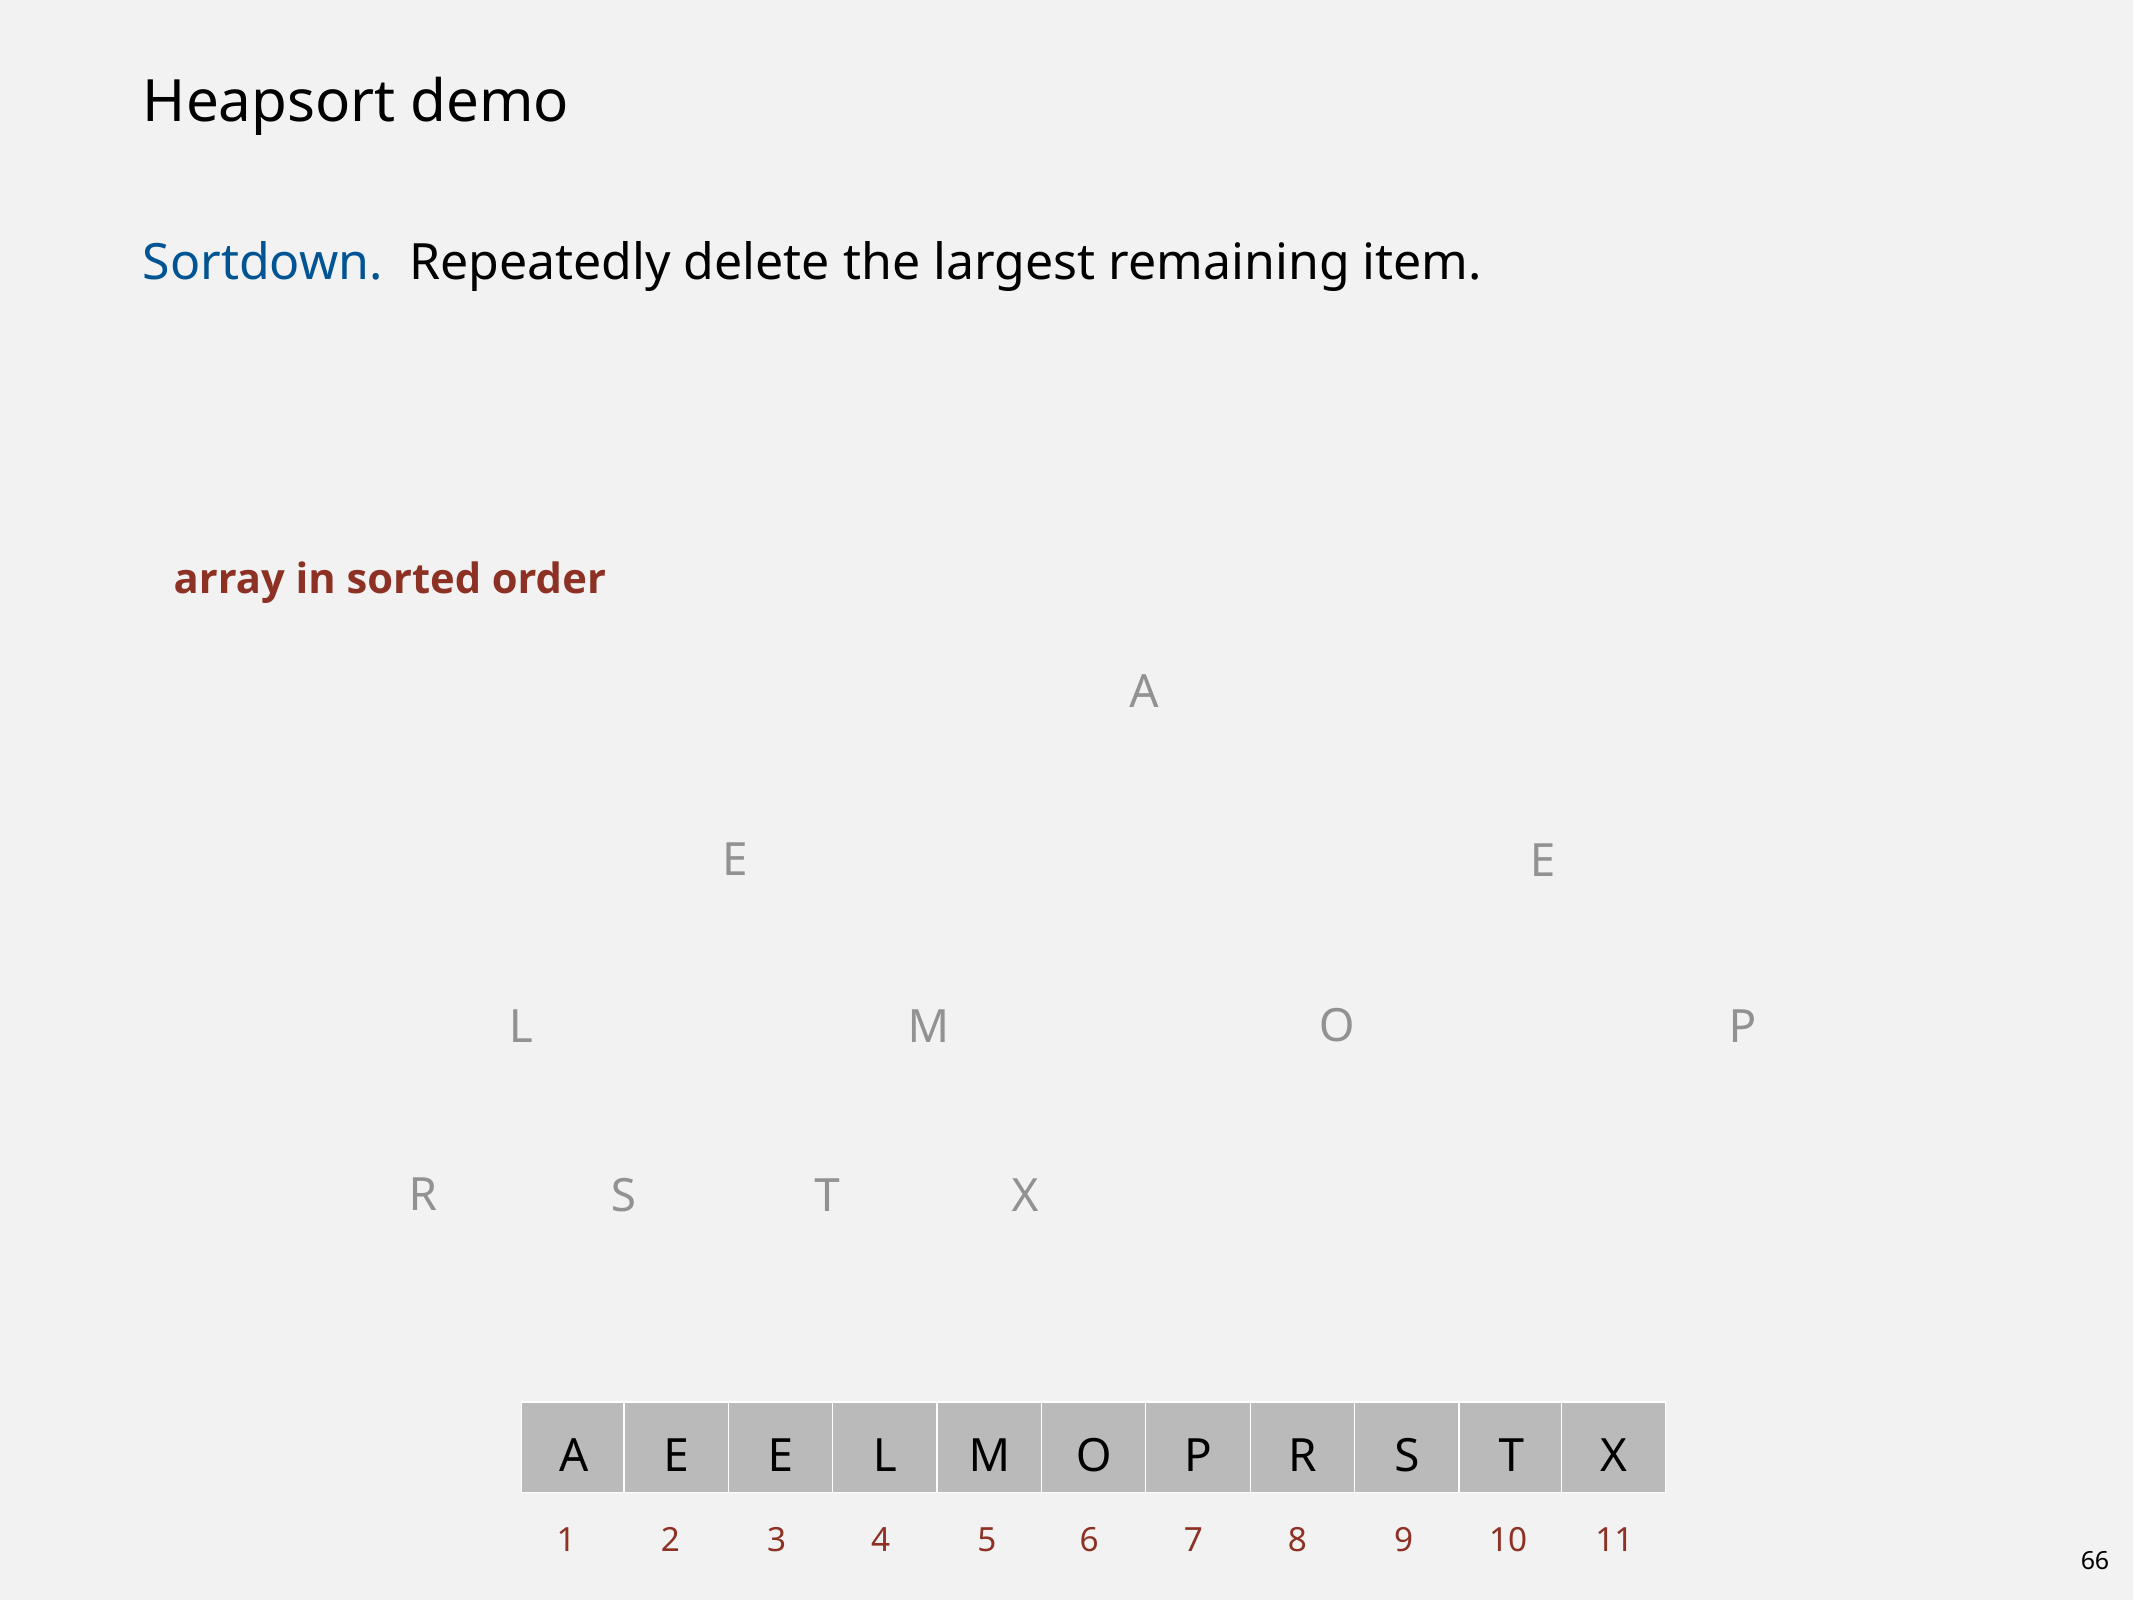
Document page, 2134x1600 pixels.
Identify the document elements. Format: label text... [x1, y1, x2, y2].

text_box 8 [1278, 1498, 1317, 1558]
text_box M [889, 985, 968, 1063]
slide_number 66 [2069, 1537, 2121, 1587]
list Sortdown. Repeatedly delete the largest remaining item. [132, 207, 2001, 1543]
text_box 10 [1479, 1498, 1537, 1558]
text_box array in sorted order [164, 527, 617, 602]
text_box 3 [757, 1498, 796, 1558]
text_box 1 [547, 1498, 586, 1558]
text_box P [1703, 985, 1781, 1063]
text_box 5 [967, 1498, 1007, 1558]
text_box O [1297, 984, 1376, 1062]
text_box E [696, 818, 774, 896]
title Heapsort demo [132, 0, 2001, 134]
text_box 2 [651, 1498, 690, 1558]
text_box A [1105, 650, 1183, 728]
text_box R [384, 1153, 462, 1231]
text_box L [482, 985, 560, 1063]
text_box E [1503, 819, 1582, 897]
text_box S [584, 1154, 662, 1232]
text_box 7 [1174, 1498, 1213, 1558]
text_box 11 [1585, 1498, 1644, 1558]
text_box 9 [1384, 1498, 1424, 1558]
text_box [521, 1401, 1666, 1494]
text_box 6 [1070, 1498, 1109, 1558]
text_box X [986, 1154, 1064, 1232]
text_box 4 [861, 1498, 901, 1558]
text_box T [788, 1154, 866, 1232]
